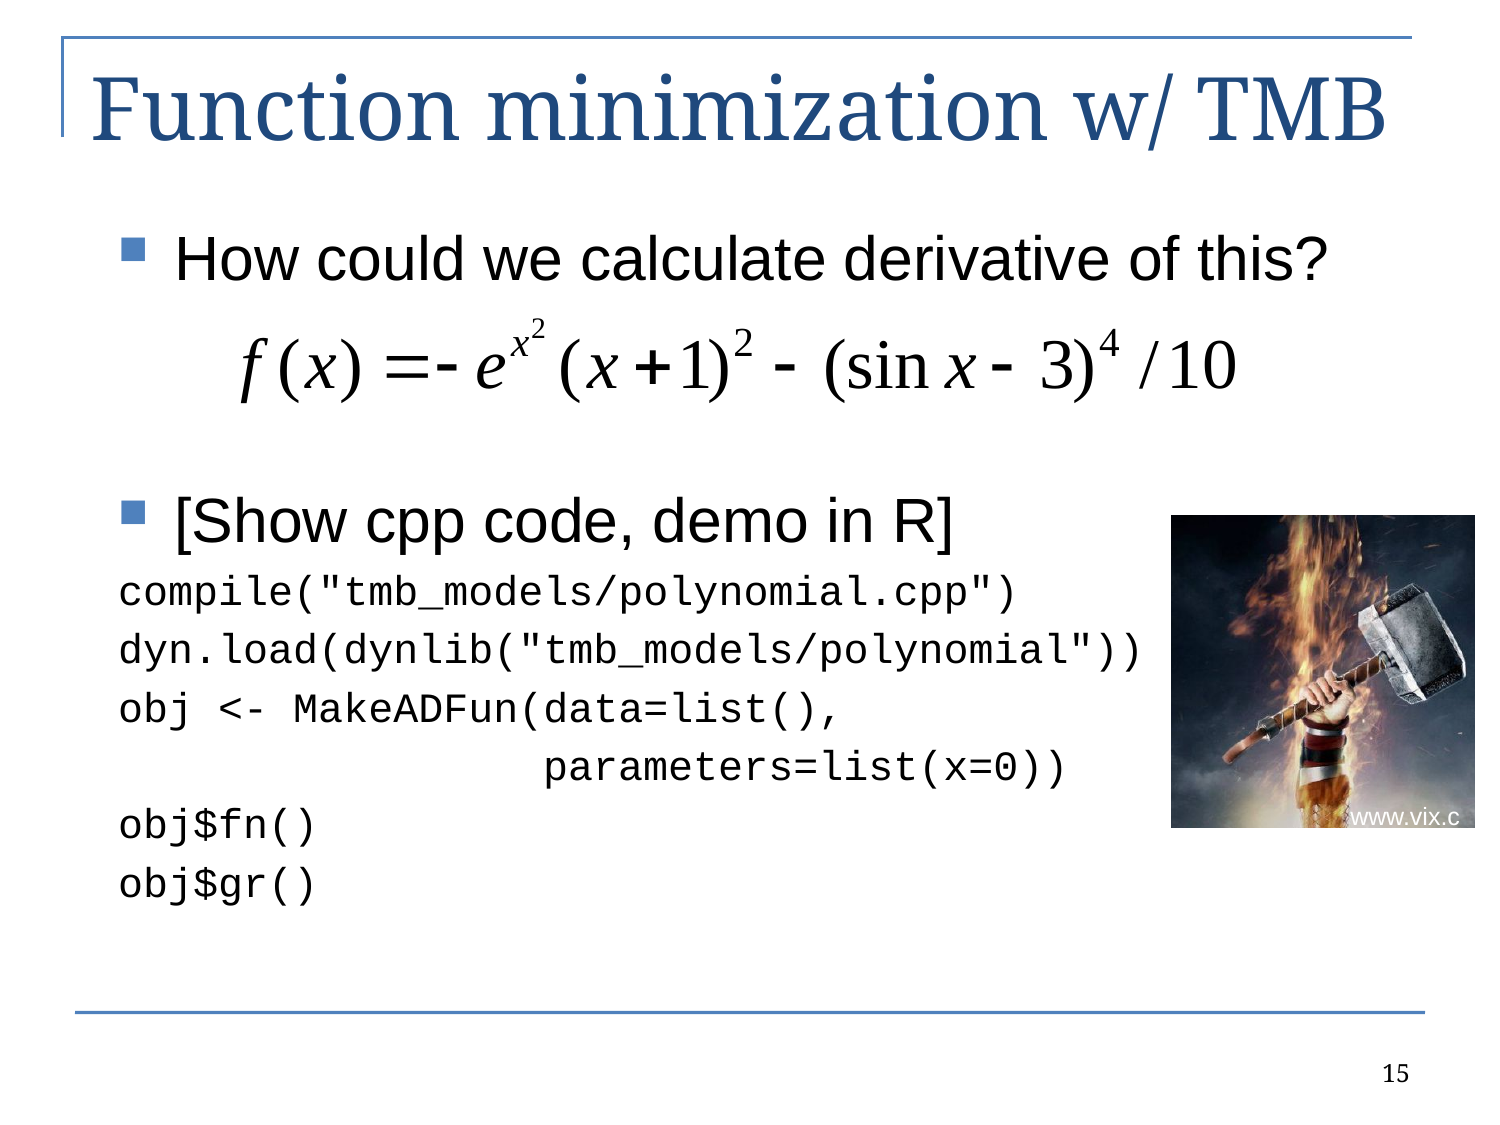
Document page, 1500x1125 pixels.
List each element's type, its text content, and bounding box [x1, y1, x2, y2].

title Function minimization w/ TMB [75, 45, 1425, 233]
list How could we calculate derivative of this? [Show cpp code, demo in R] compile("tmb_models/polynomial.cpp") dyn.load(dynlib("tmb_models/polynomial")) obj <- MakeADFun(data=list(), parameters=list(x=0)) obj$fn() obj$gr() [103, 210, 1397, 977]
slide_number 15 [1074, 1023, 1426, 1100]
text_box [215, 299, 1251, 419]
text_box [1170, 515, 1476, 829]
